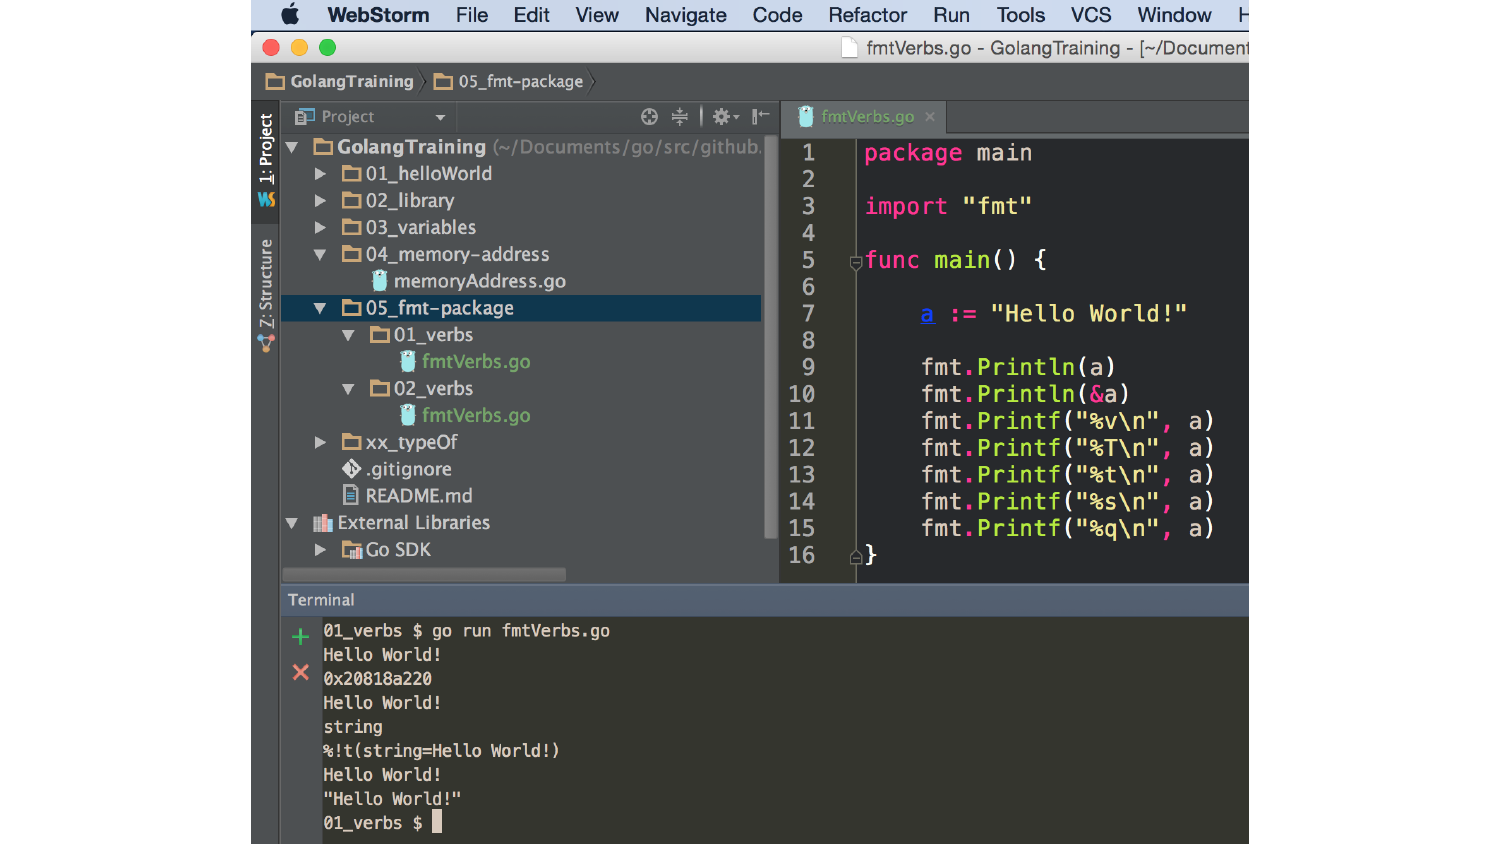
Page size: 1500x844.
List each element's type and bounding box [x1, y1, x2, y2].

picture [250, 0, 1249, 844]
